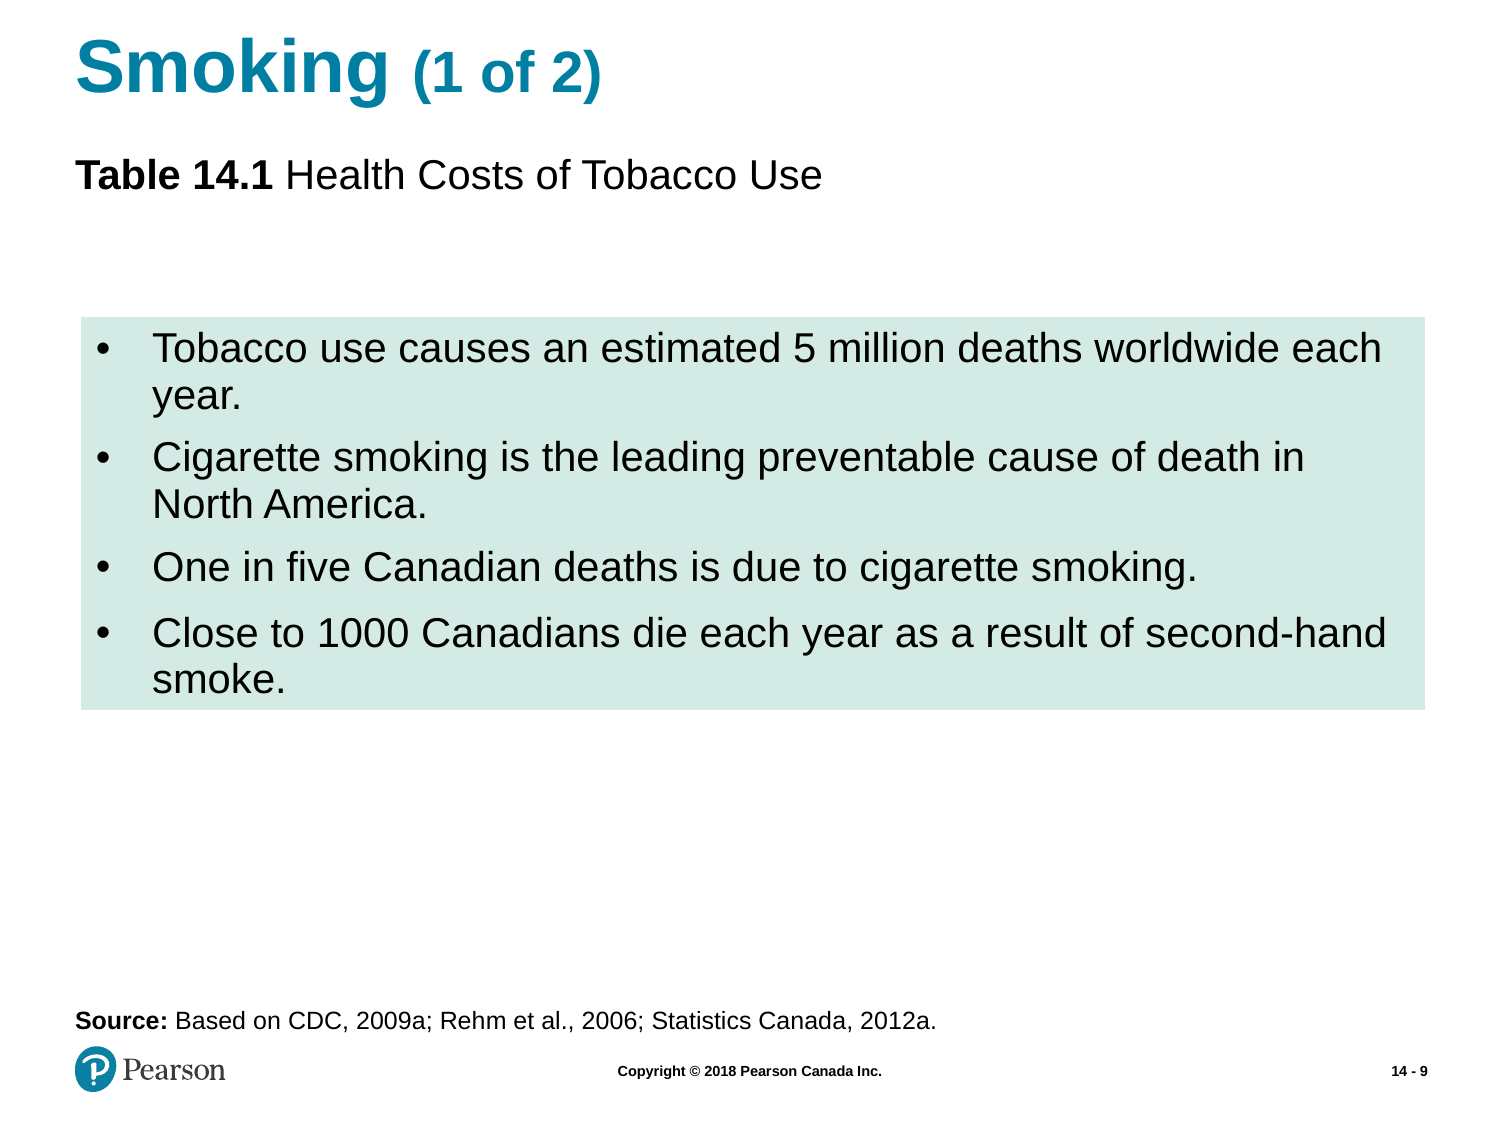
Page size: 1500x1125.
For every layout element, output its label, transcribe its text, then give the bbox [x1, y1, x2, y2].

table_cell Cigarette smoking is the leading preventable cause of death in North America. [81, 426, 1425, 535]
table_cell Close to 1000 Canadians die each year as a result of second-hand smoke. [81, 601, 1425, 710]
list Table 14.1 Health Costs of Tobacco Use [75, 148, 1425, 213]
table_cell One in five Canadian deaths is due to cigarette smoking. [81, 535, 1425, 601]
list Source: Based on CDC, 2009a; Rehm et al., 2006; Statistics Canada, 2012a. [75, 1004, 1425, 1035]
table_header Tobacco use causes an estimated 5 million deaths worldwide each year. [81, 317, 1425, 426]
title Smoking (1 of 2) [75, 11, 1425, 113]
